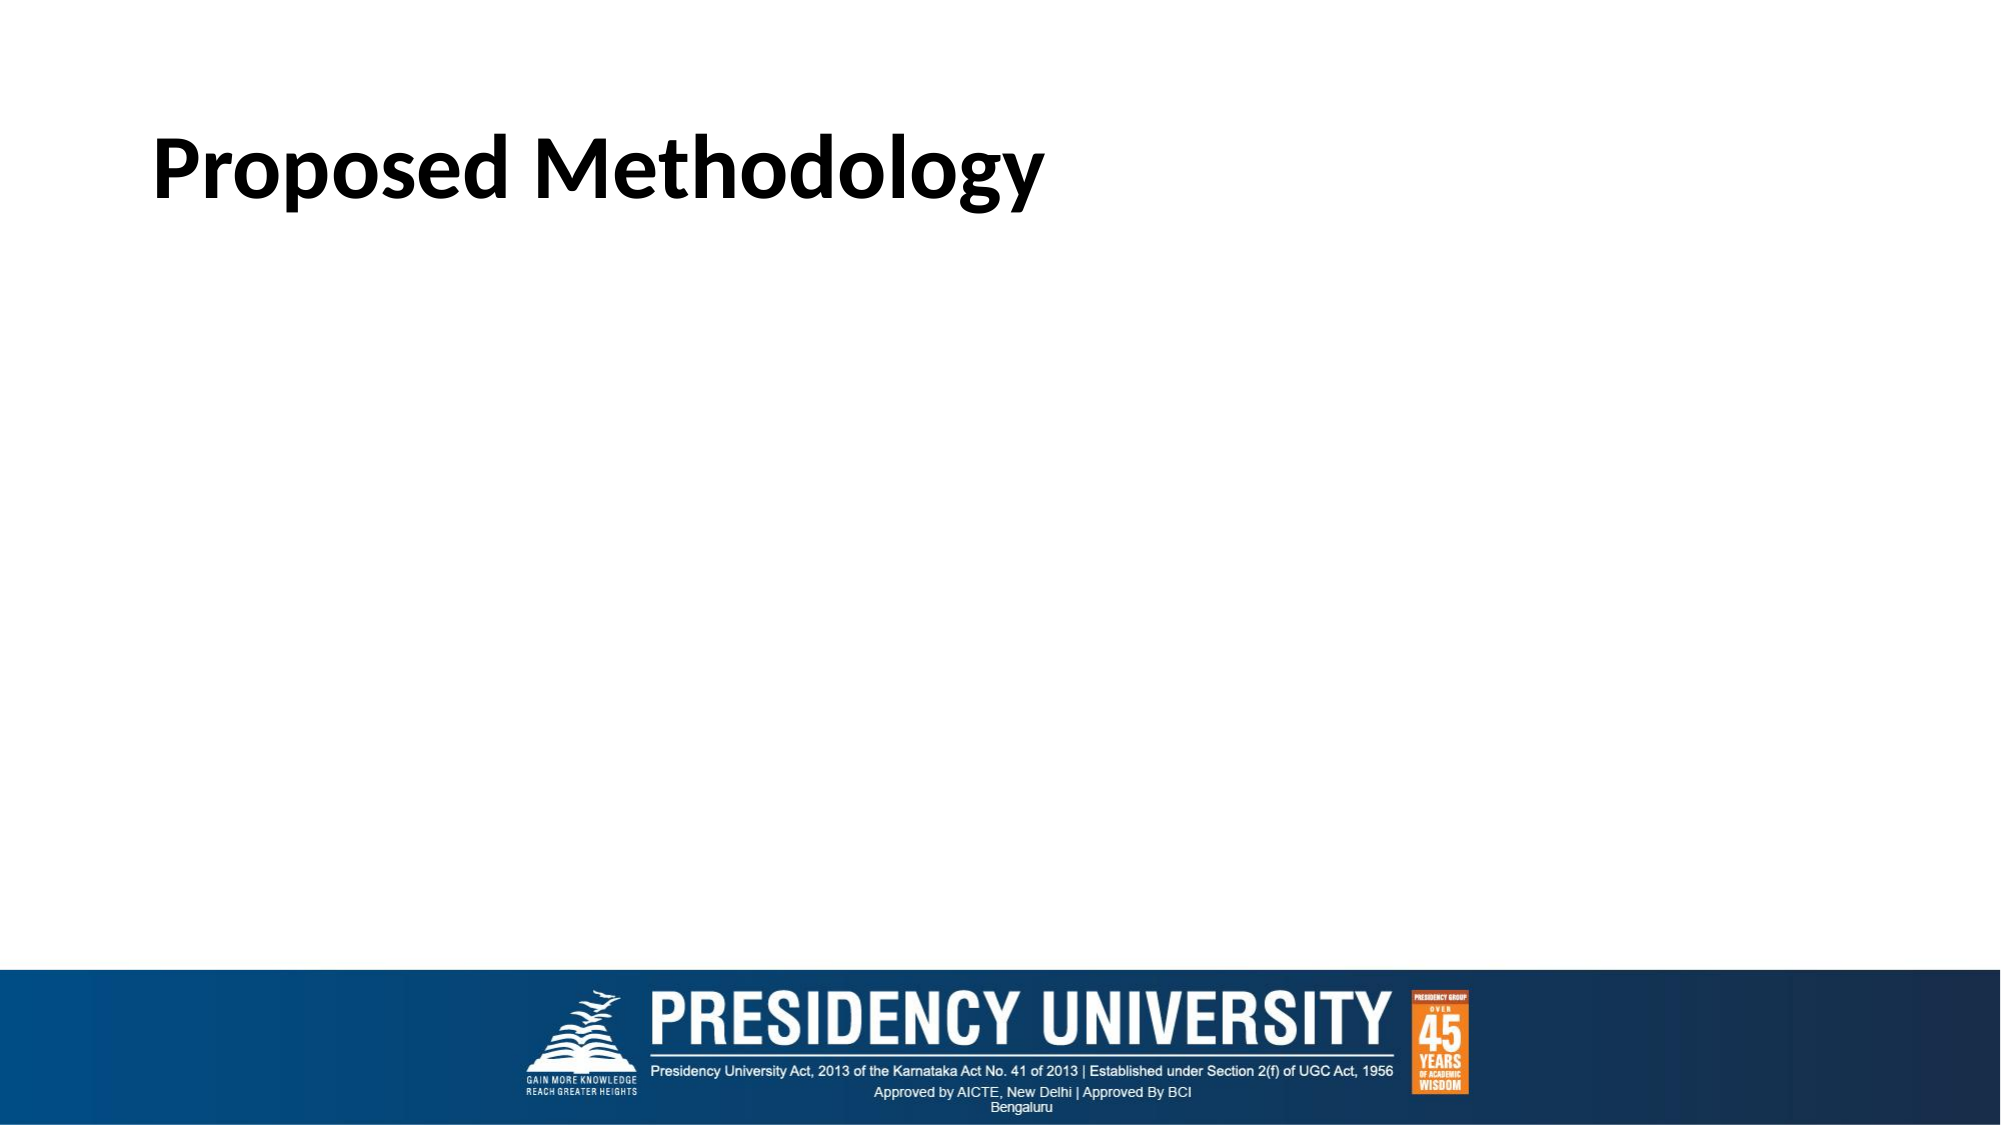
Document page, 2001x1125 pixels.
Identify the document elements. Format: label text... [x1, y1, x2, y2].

title Proposed Methodology [137, 59, 1863, 278]
picture [0, 0, 2001, 1125]
